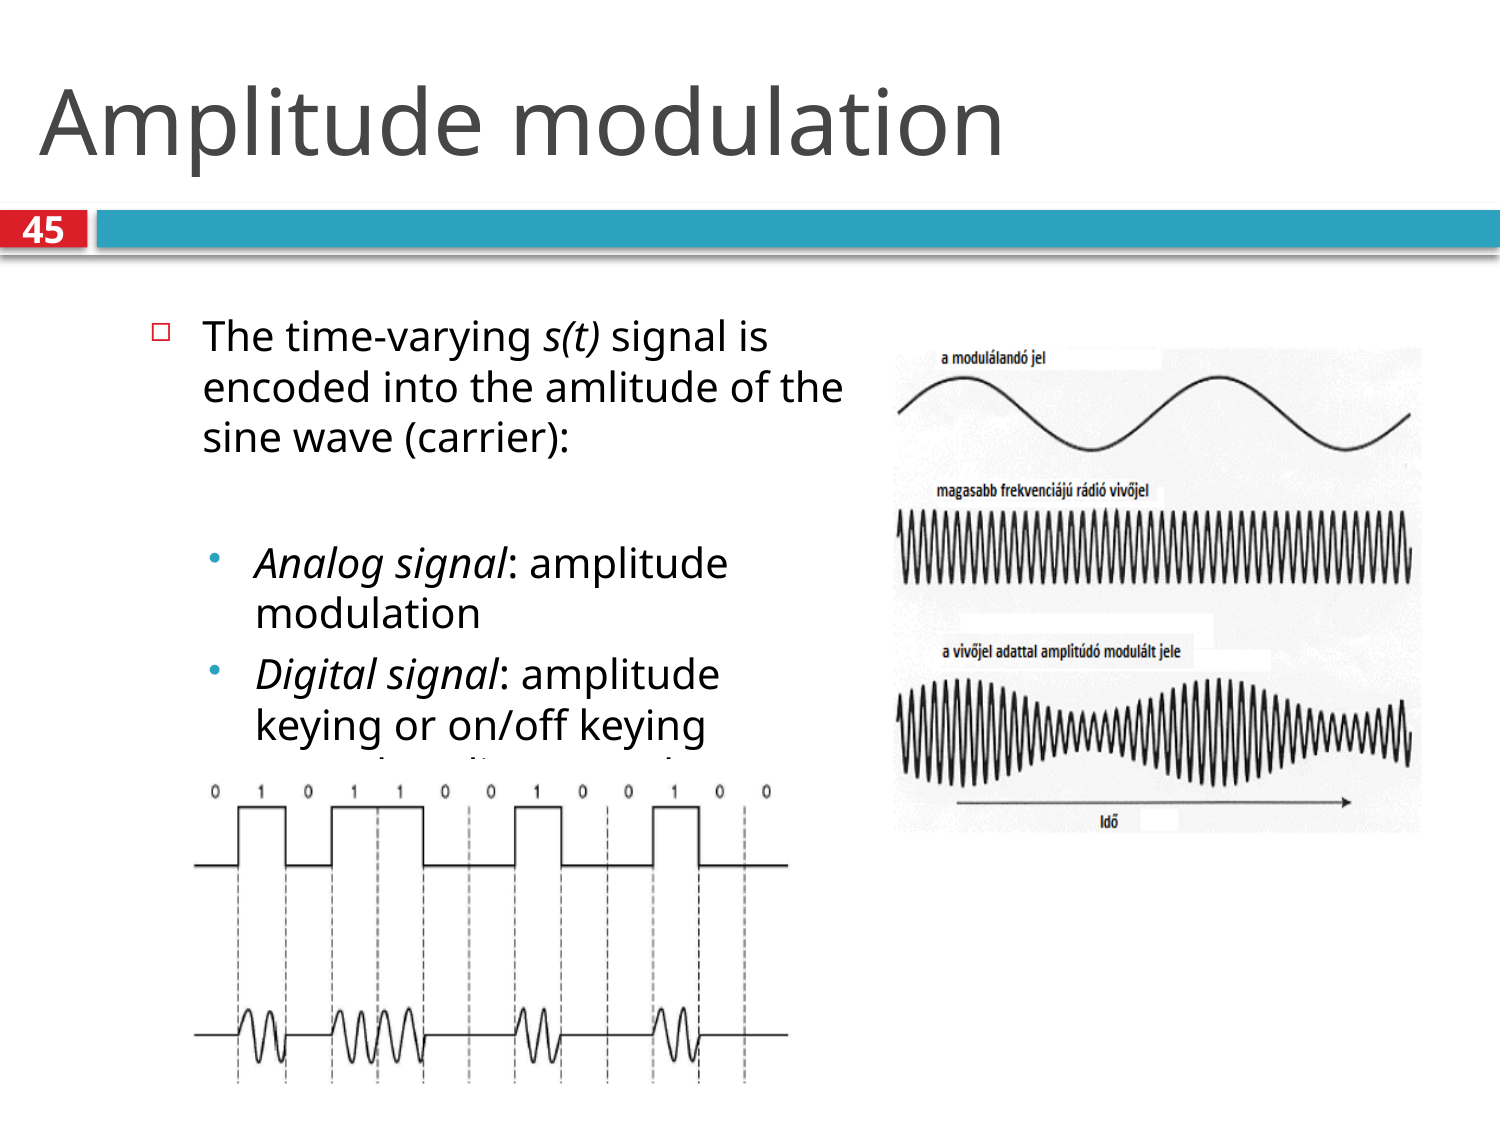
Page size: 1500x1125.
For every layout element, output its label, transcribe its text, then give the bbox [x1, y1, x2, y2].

picture [179, 758, 805, 1111]
title Amplitude modulation [24, 37, 1475, 200]
picture [887, 341, 1444, 856]
slide_number 45 [0, 206, 88, 257]
